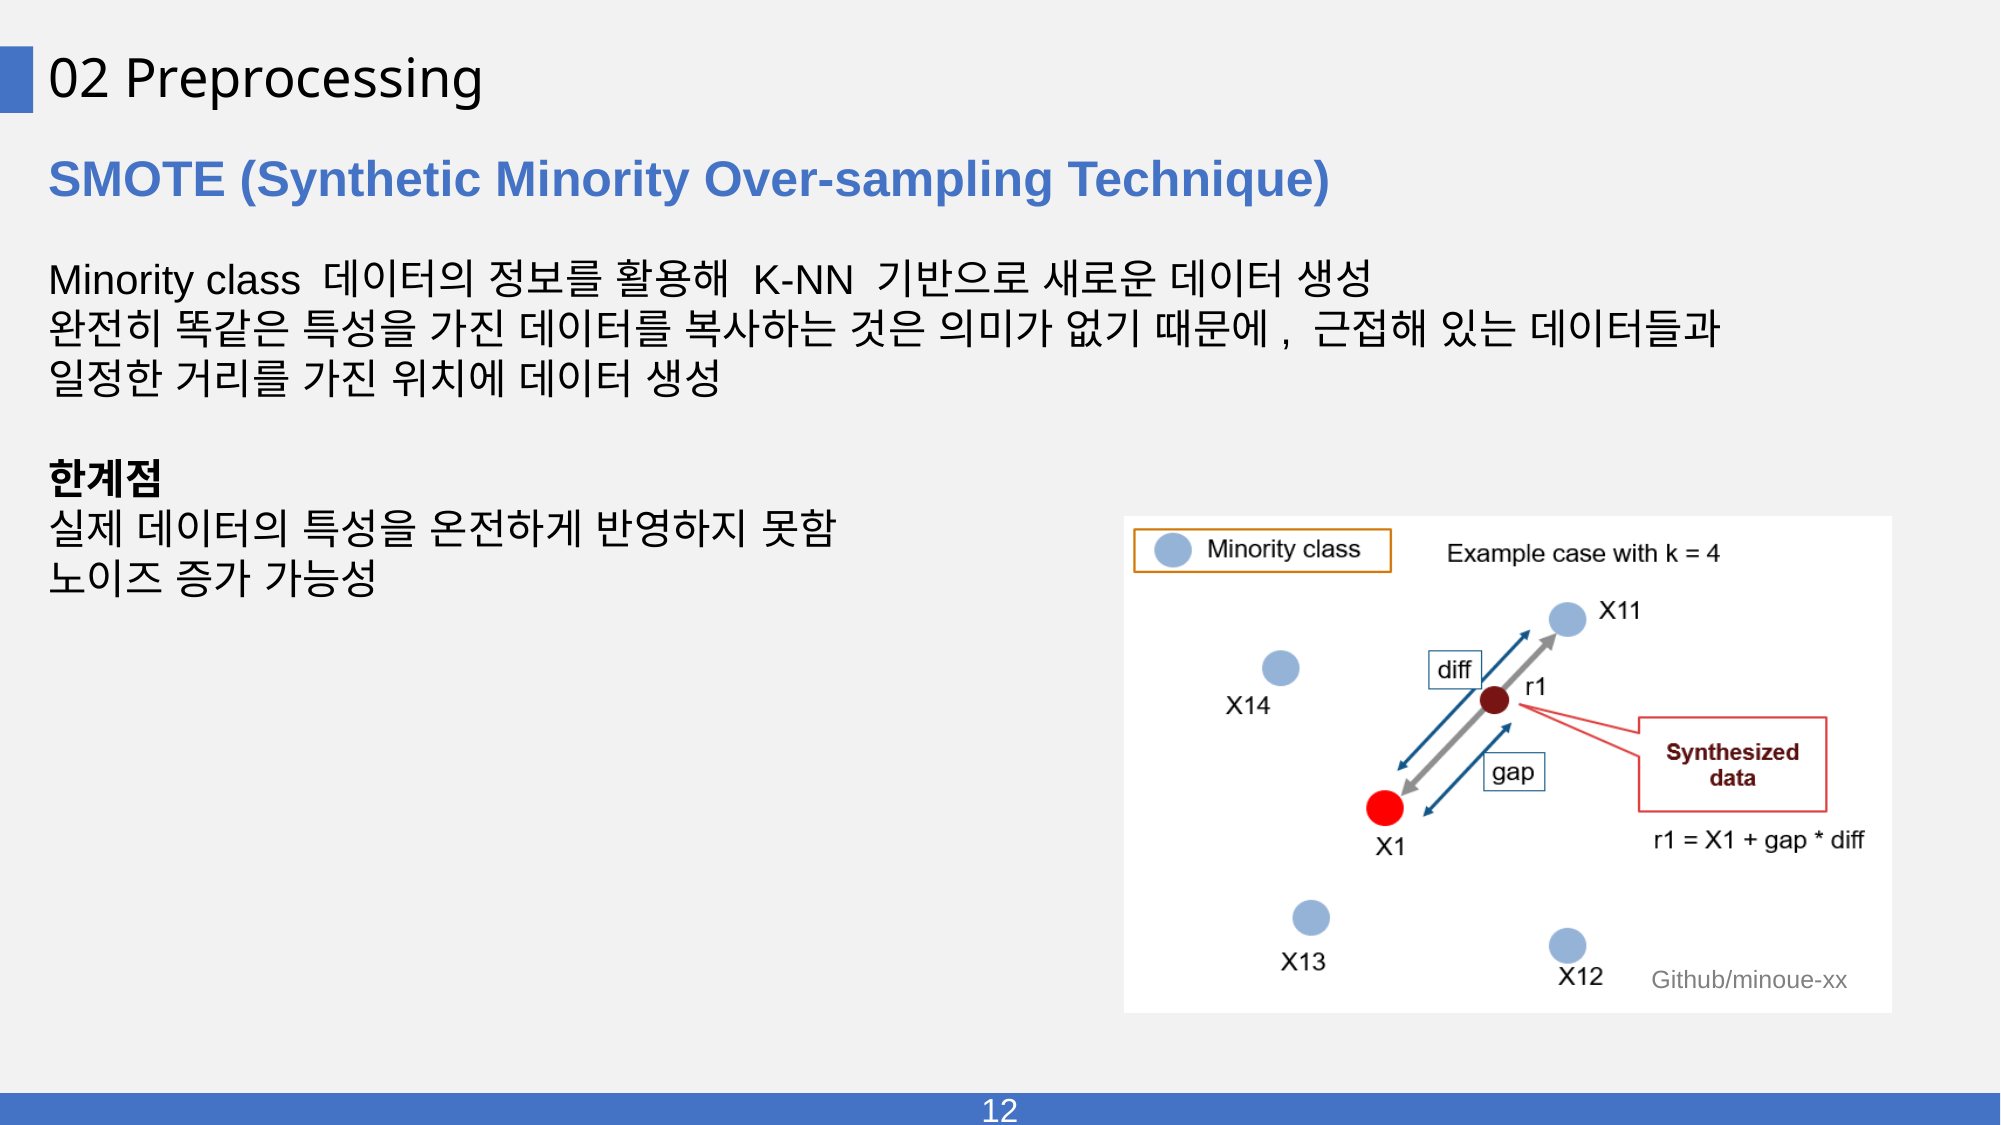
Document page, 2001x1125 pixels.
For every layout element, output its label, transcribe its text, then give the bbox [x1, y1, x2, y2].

title 02 Preprocessing [33, 46, 1477, 113]
text_box Minority class 데이터의 정보를 활용해 K-NN 기반으로 새로운 데이터 생성 완전히 똑같은 특성을 가진 데이터를 복사하는 것은 의미가 없기 때문에, 근접해 있는 데이터들과 일정한 거리를 가진 위치에 데이터 생성 한계점 실제 데이터의 특성을 온전하게 반영하지 못함 노이즈 증가 가능성 [33, 245, 1833, 611]
text_box SMOTE (Synthetic Minority Over-sampling Technique) [33, 139, 1833, 215]
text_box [1123, 516, 1892, 1013]
